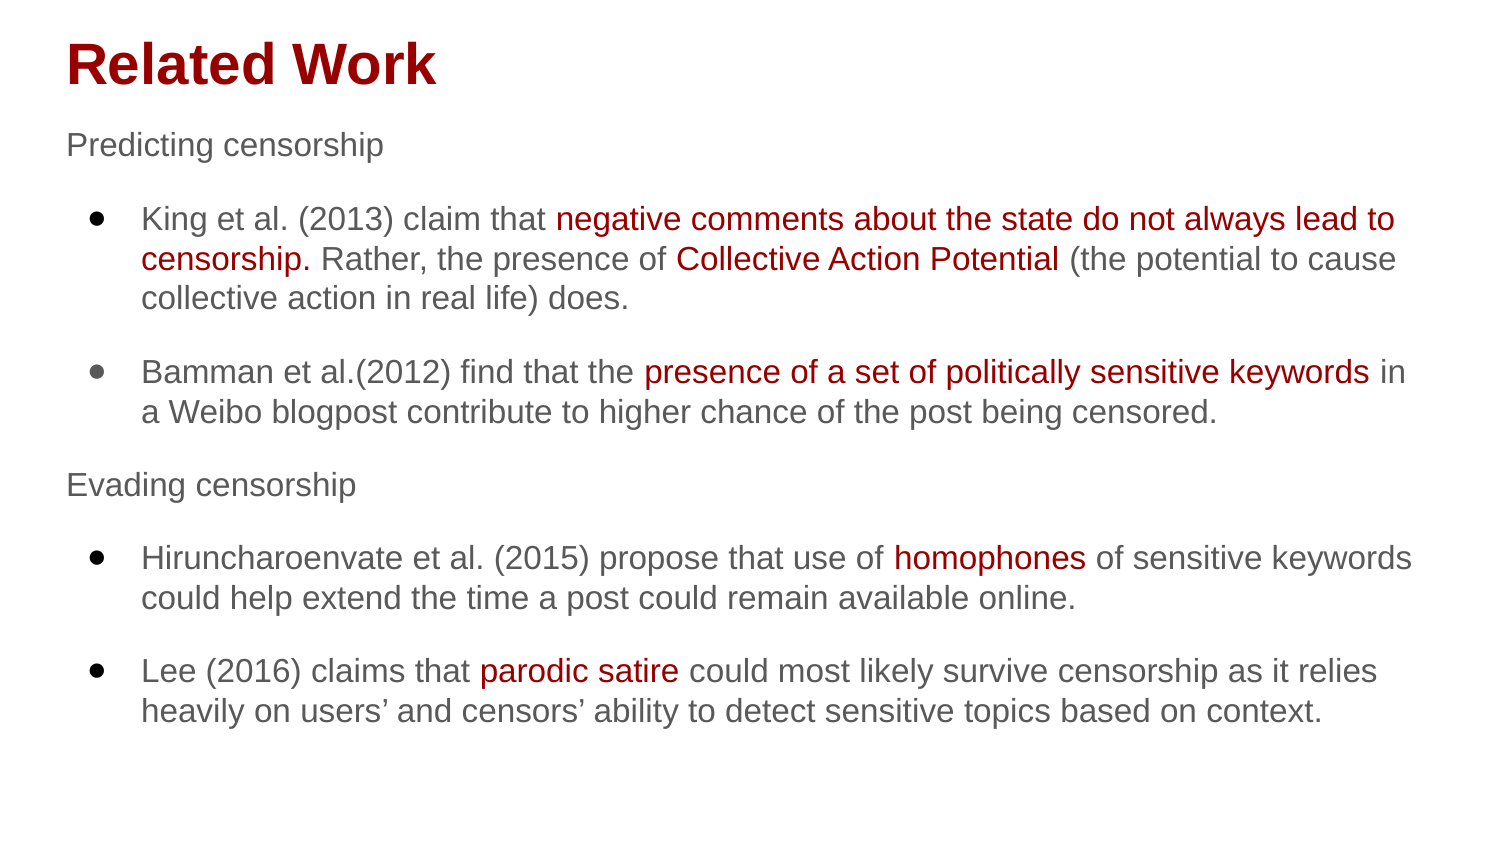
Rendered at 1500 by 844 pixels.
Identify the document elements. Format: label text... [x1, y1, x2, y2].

text_box Predicting censorship King et al. (2013) claim that negative comments about the state do not always lead to censorship. Rather, the presence of Collective Action Potential (the potential to cause collective action in real life) does. Bamman et al.(2012) find that the presence of a set of politically sensitive keywords in a Weibo blogpost contribute to higher chance of the post being censored. Evading censorship Hiruncharoenvate et al. (2015) propose that use of homophones of sensitive keywords could help extend the time a post could remain available online. Lee (2016) claims that parodic satire could most likely survive censorship as it relies heavily on users’ and censors’ ability to detect sensitive topics based on context. [51, 108, 1441, 777]
title Related Work [51, 11, 1449, 137]
